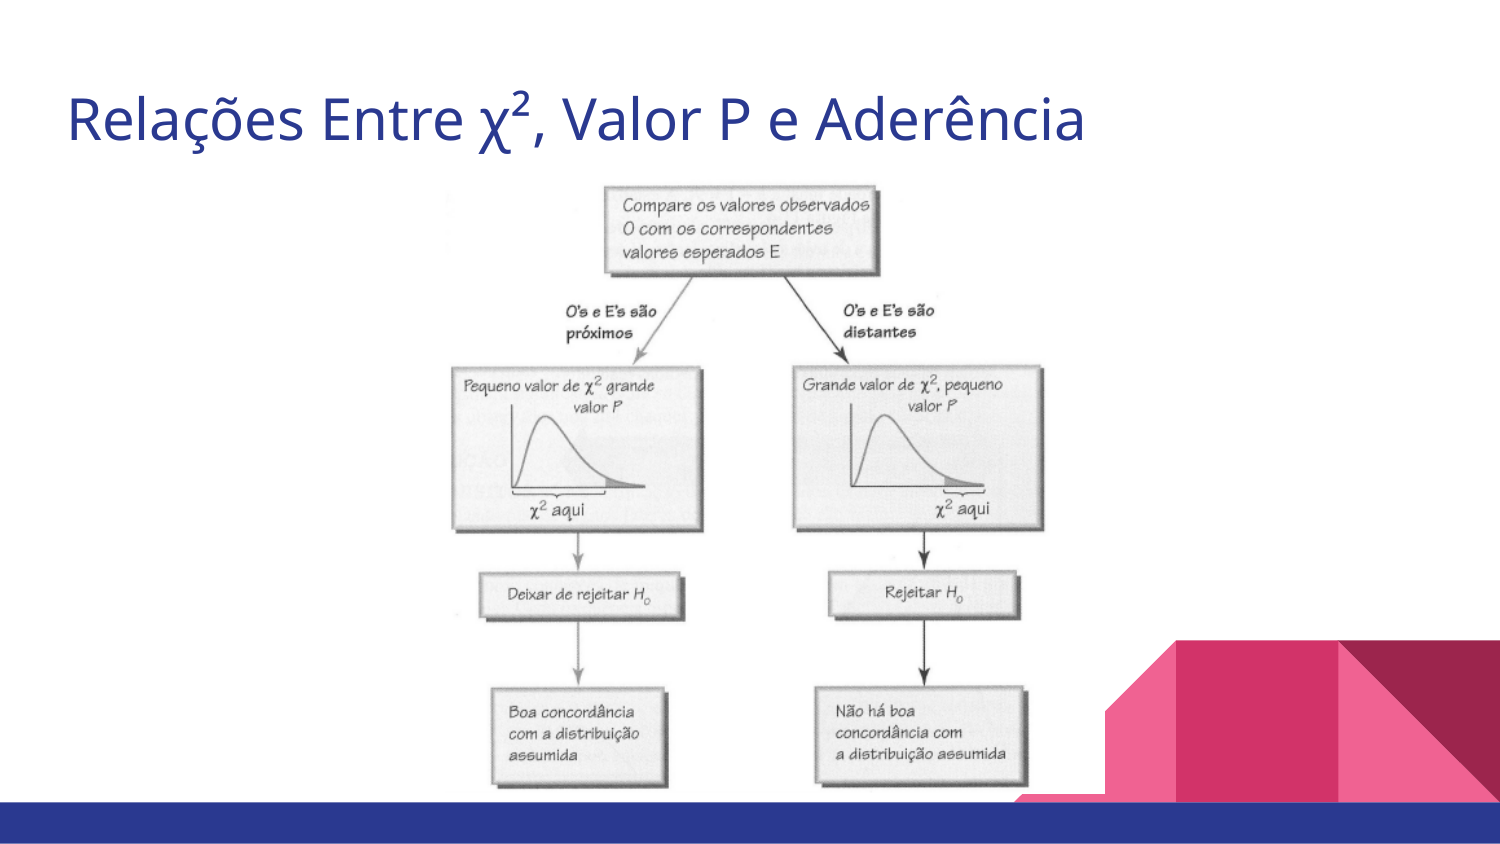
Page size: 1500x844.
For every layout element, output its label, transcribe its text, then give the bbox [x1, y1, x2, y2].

title Relações Entre χ², Valor P e Aderência [51, 67, 1449, 167]
picture [379, 179, 1106, 794]
